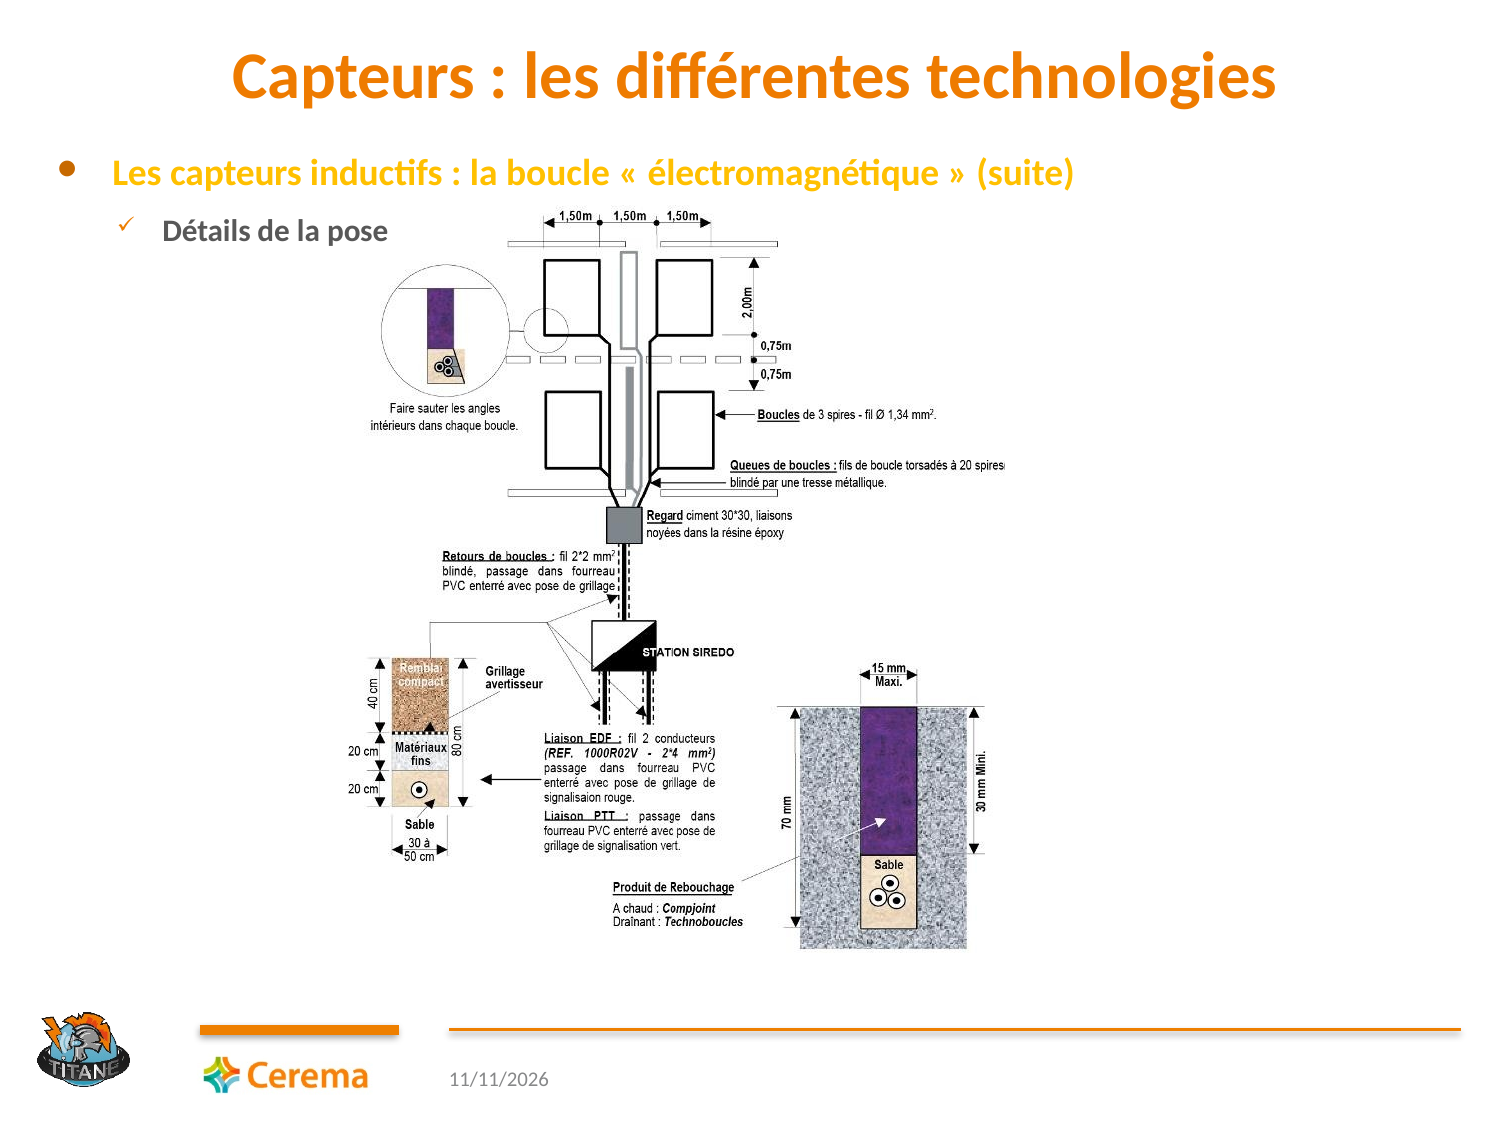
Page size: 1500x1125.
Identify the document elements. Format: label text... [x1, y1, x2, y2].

picture [37, 1012, 130, 1087]
text_box [340, 248, 1005, 961]
picture [186, 1039, 385, 1110]
title Capteurs : les différentes technologies [230, 29, 1290, 220]
text_box Les capteurs inductifs : la boucle « électromagnétique » (suite) Détails de la pose [54, 124, 1084, 248]
